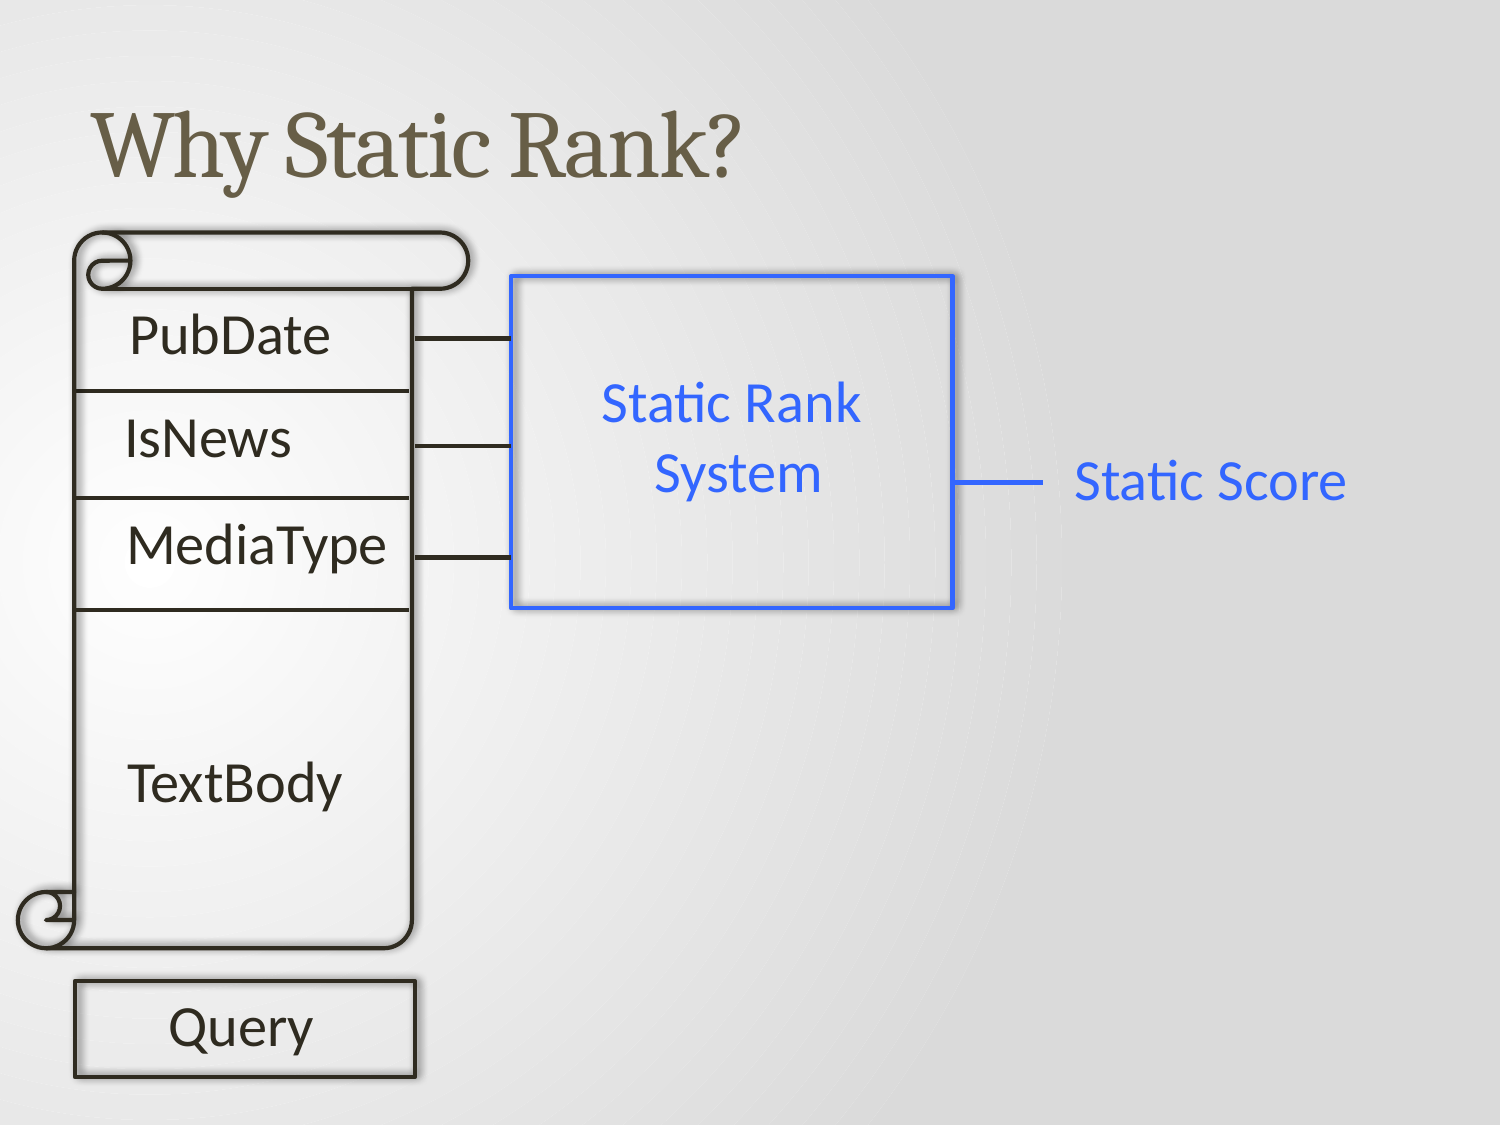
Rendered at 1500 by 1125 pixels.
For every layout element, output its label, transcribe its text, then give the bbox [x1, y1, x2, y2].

text_box TextBody [113, 736, 359, 822]
text_box IsNews [109, 398, 307, 477]
title Why Static Rank? [75, 45, 1444, 233]
text_box [16, 231, 470, 950]
text_box Query [153, 981, 330, 1066]
text_box Static Score [1059, 434, 1363, 520]
text_box MediaType [111, 505, 403, 584]
text_box PubDate [114, 288, 347, 374]
text_box [74, 980, 416, 1078]
text_box [510, 275, 953, 609]
text_box Static Rank System [586, 356, 877, 512]
